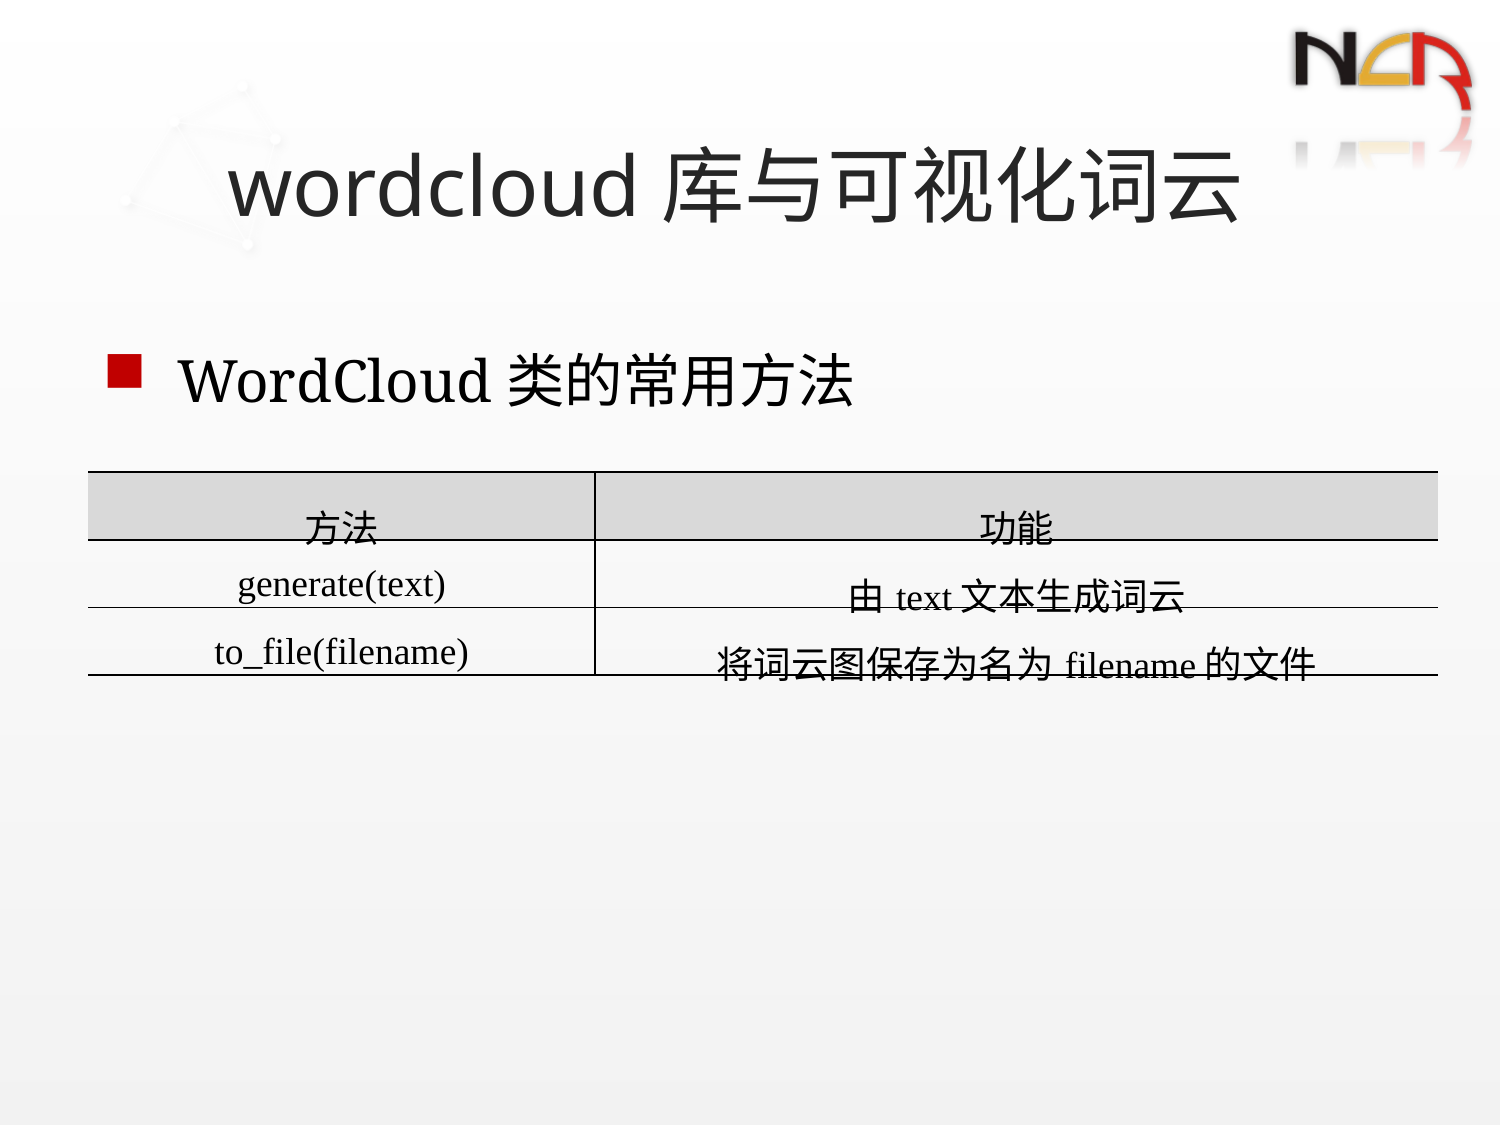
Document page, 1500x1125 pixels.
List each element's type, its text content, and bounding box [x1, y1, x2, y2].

table_cell 将词云图保存为名为filename的文件 [596, 608, 1438, 674]
table_cell to_file(filename) [88, 608, 594, 674]
table_cell 由text文本生成词云 [596, 541, 1438, 607]
table_header 功能 [596, 473, 1438, 539]
text_box WordCloud类的常用方法 [88, 301, 1424, 422]
picture [1281, 0, 1488, 229]
text_box wordcloud库与可视化词云 [318, 125, 1388, 241]
table_header 方法 [88, 473, 594, 539]
picture [111, 64, 314, 268]
table_cell generate(text) [88, 541, 594, 607]
